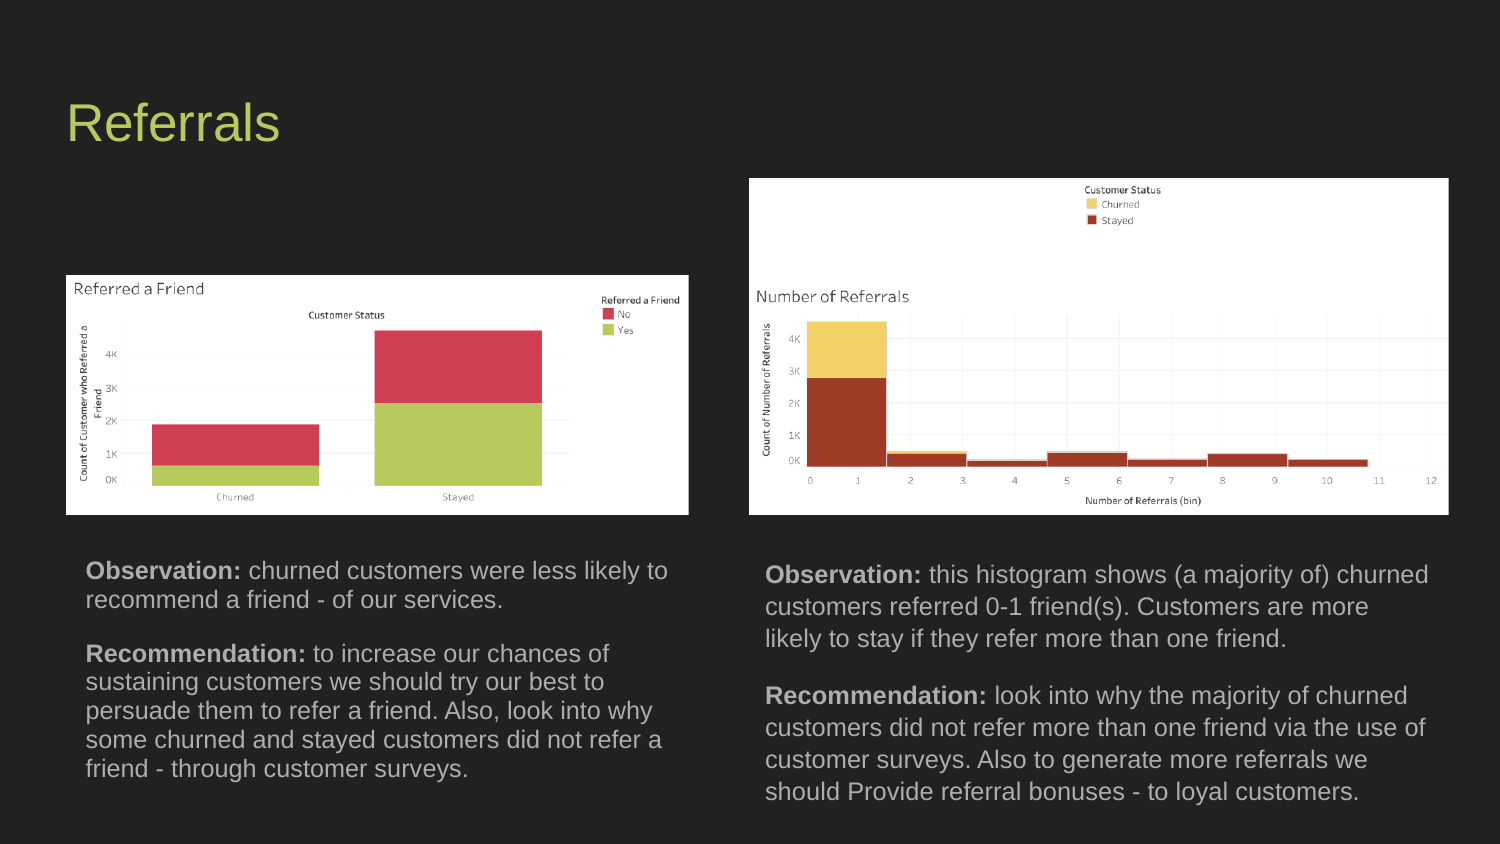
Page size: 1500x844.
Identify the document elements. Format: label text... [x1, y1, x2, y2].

picture [65, 275, 689, 515]
picture [748, 177, 1449, 515]
title Referrals [51, 72, 1449, 167]
list Observation: churned customers were less likely to recommend a friend - of our services. Recommendation: to increase our chances of sustaining customers we should try our best to persuade them to refer a friend. Also, look into why some churned and stayed customers did not refer a friend - through customer surveys. [70, 541, 685, 790]
list Observation: this histogram shows (a majority of) churned customers referred 0-1 friend(s). Customers are more likely to stay if they refer more than one friend. Recommendation: look into why the majority of churned customers did not refer more than one friend via the use of customer surveys. Also to generate more referrals we should Provide referral bonuses - to loyal customers. [750, 541, 1448, 811]
